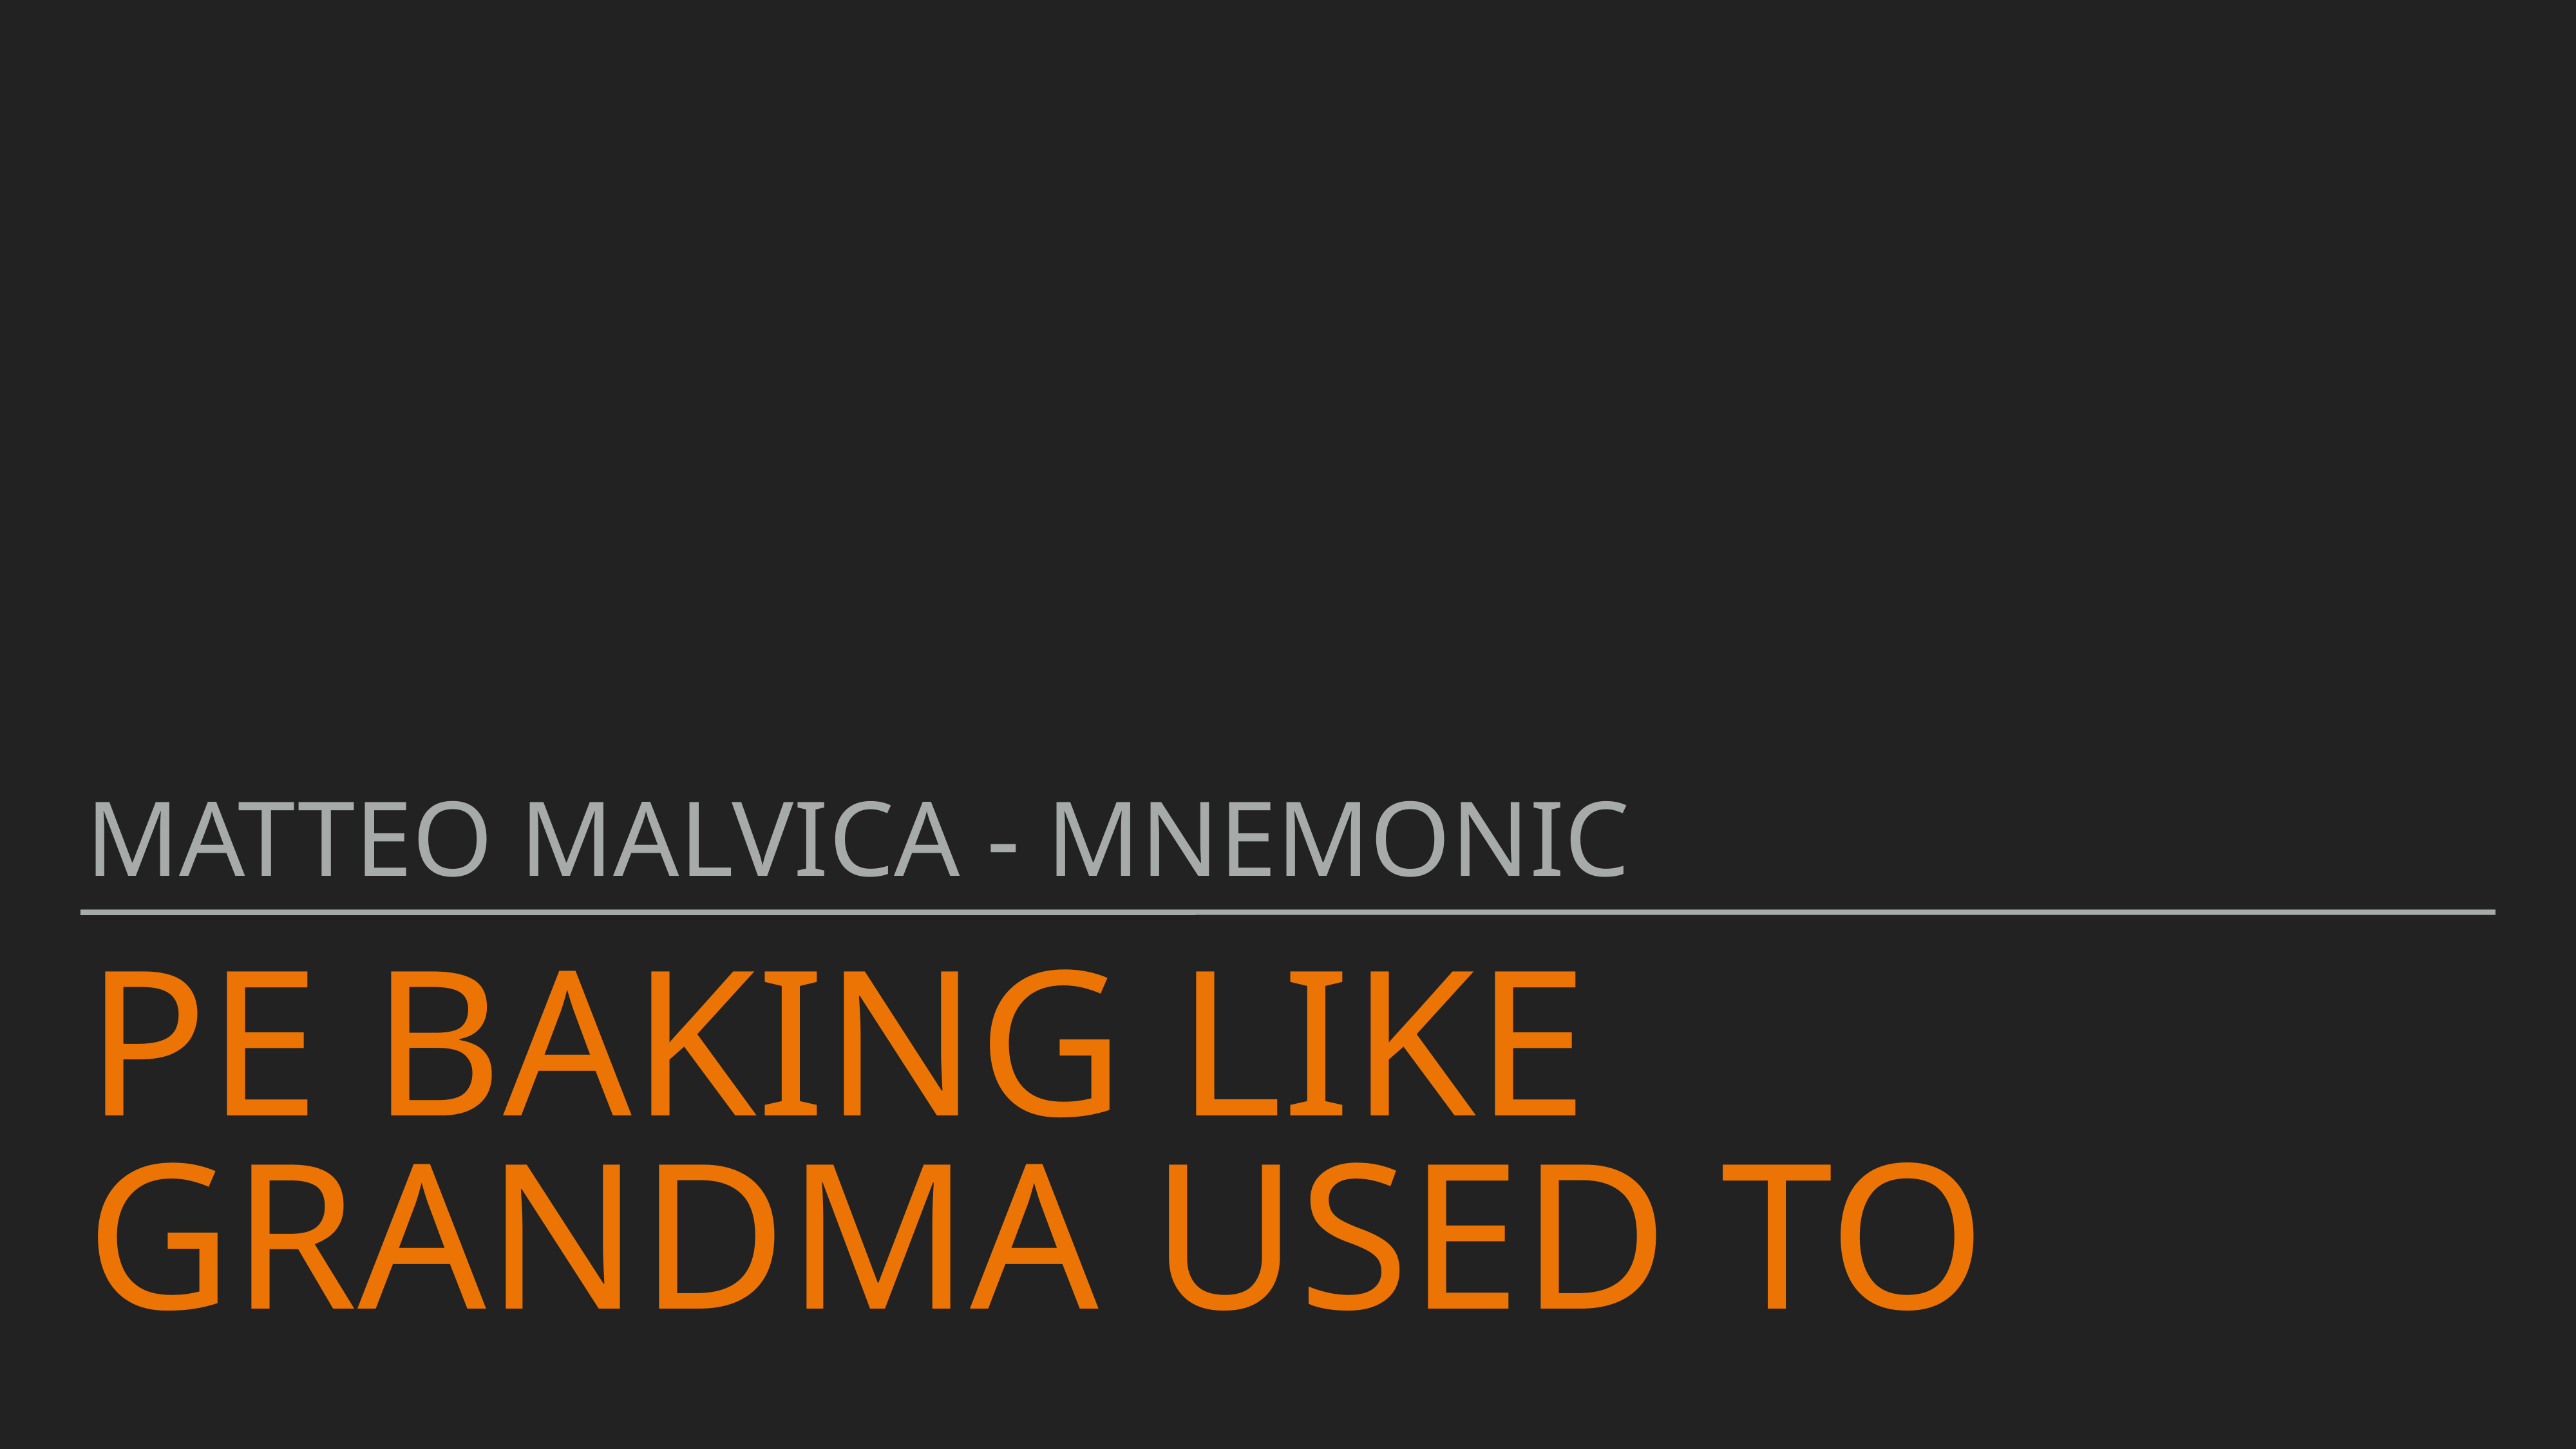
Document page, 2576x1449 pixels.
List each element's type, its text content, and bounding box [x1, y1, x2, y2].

title PE BAKING LIKE GRANdMA USED TO [80, 954, 2576, 1358]
subtitle MATTEO MALVICA - mnemonic [80, 632, 2496, 902]
